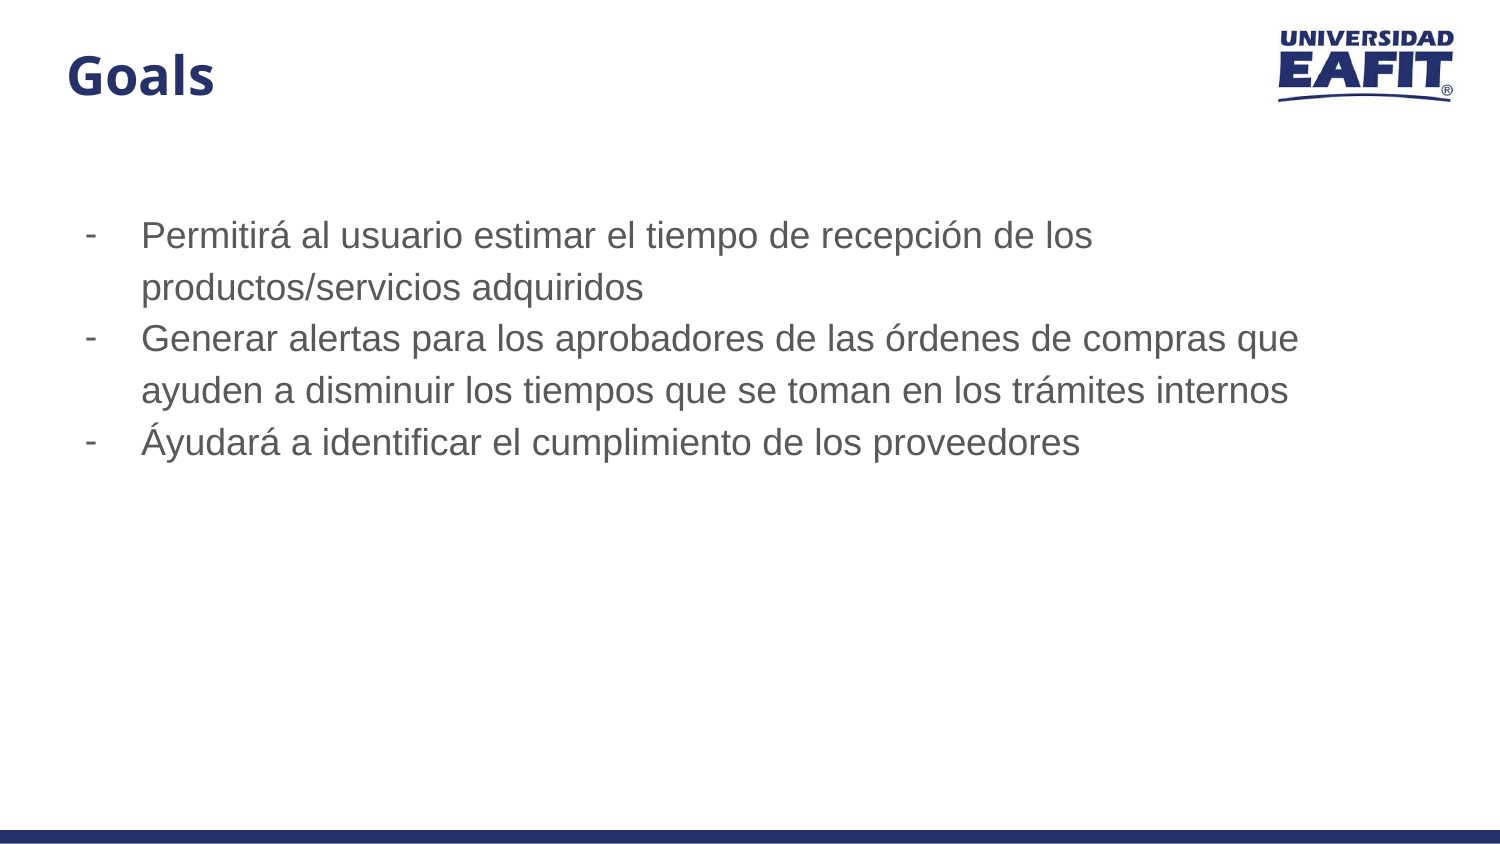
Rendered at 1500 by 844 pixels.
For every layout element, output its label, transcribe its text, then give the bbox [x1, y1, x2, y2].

text_box [0, 830, 1500, 844]
text_box Goals [51, 26, 1038, 122]
text_box Permitirá al usuario estimar el tiempo de recepción de los productos/servicios adquiridos Generar alertas para los aprobadores de las órdenes de compras que ayuden a disminuir los tiempos que se toman en los trámites internos Áyudará a identificar el cumplimiento de los proveedores [51, 188, 1391, 750]
picture [1270, 26, 1460, 104]
